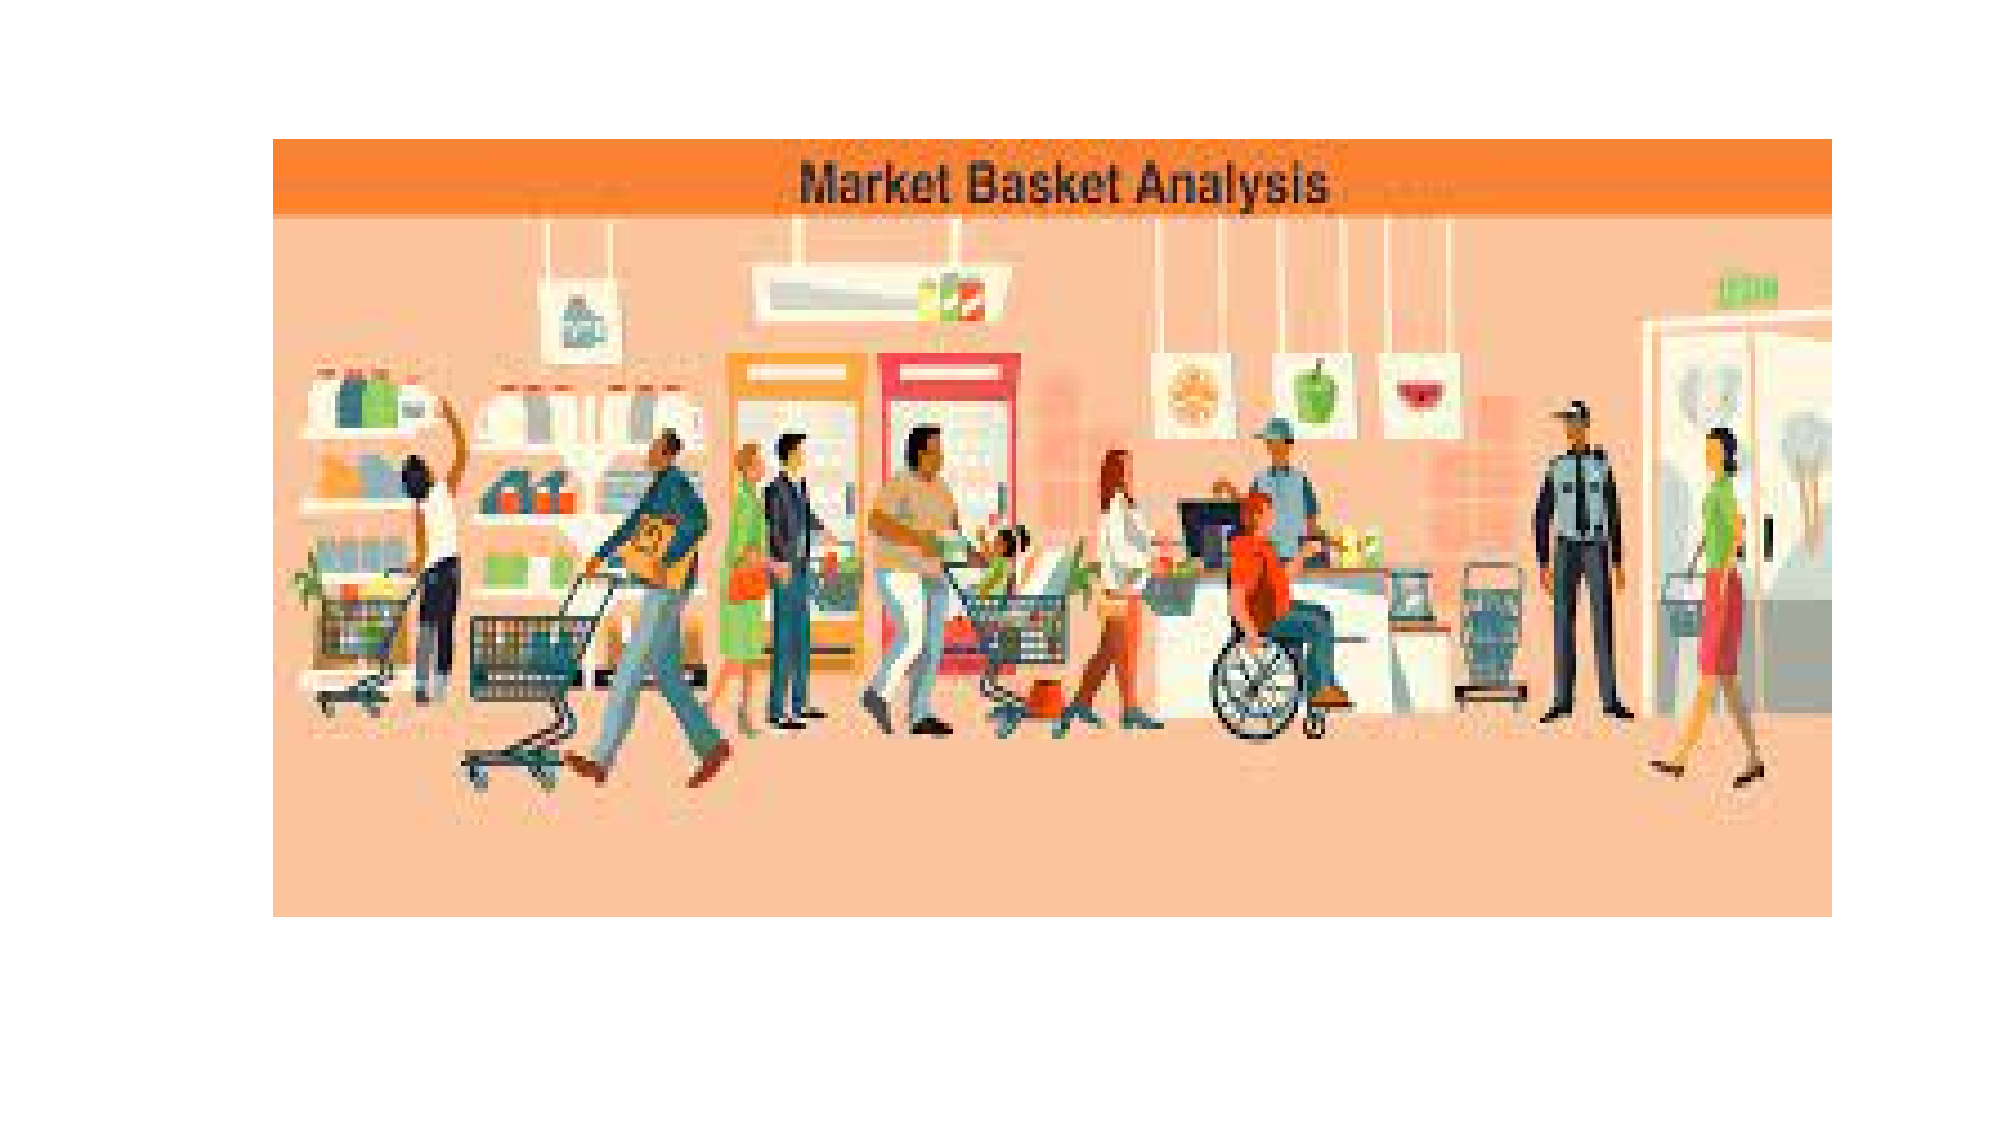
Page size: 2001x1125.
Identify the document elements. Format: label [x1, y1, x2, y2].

picture [273, 139, 1832, 917]
